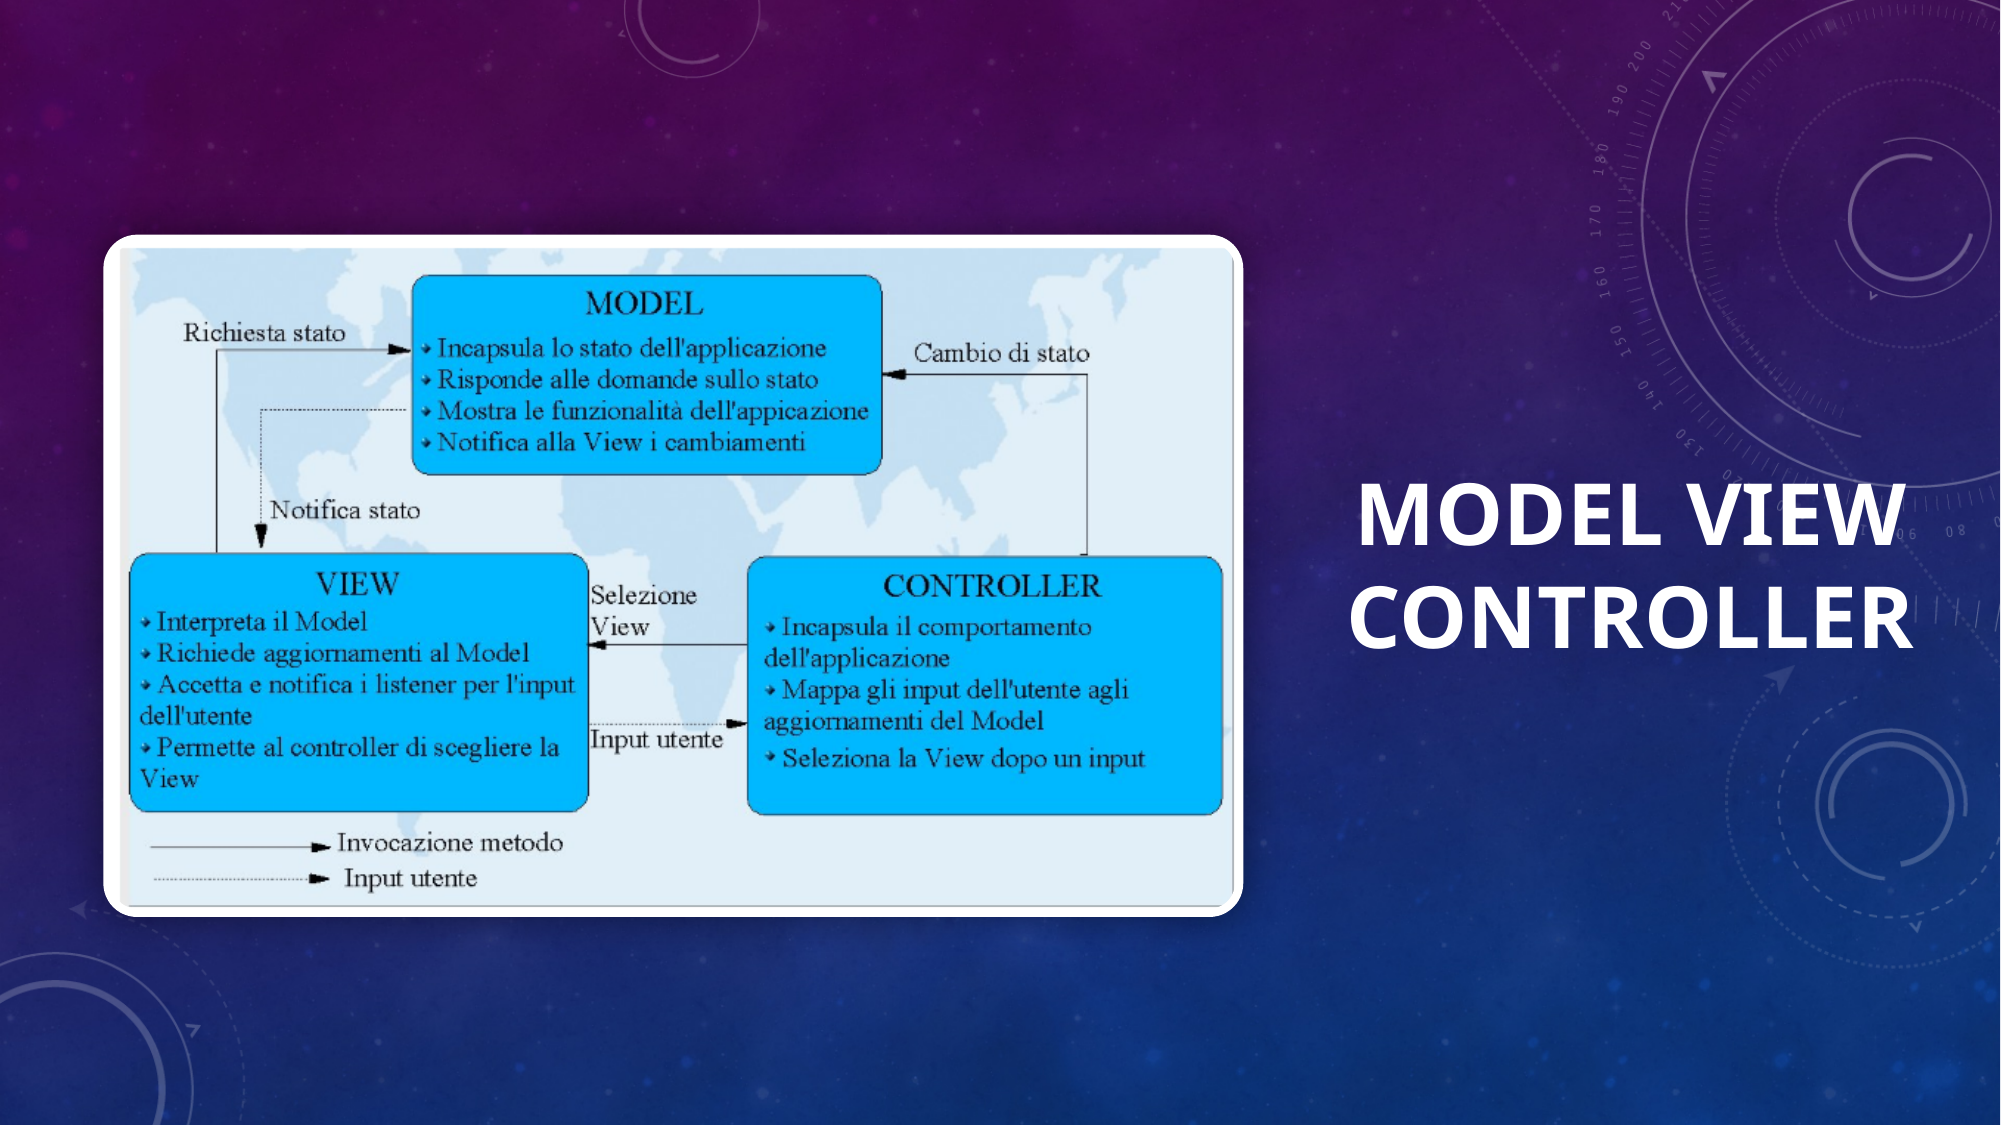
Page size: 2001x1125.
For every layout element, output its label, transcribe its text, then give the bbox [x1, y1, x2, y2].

picture [0, 0, 2001, 1125]
title Model view controller [1326, 430, 1935, 695]
